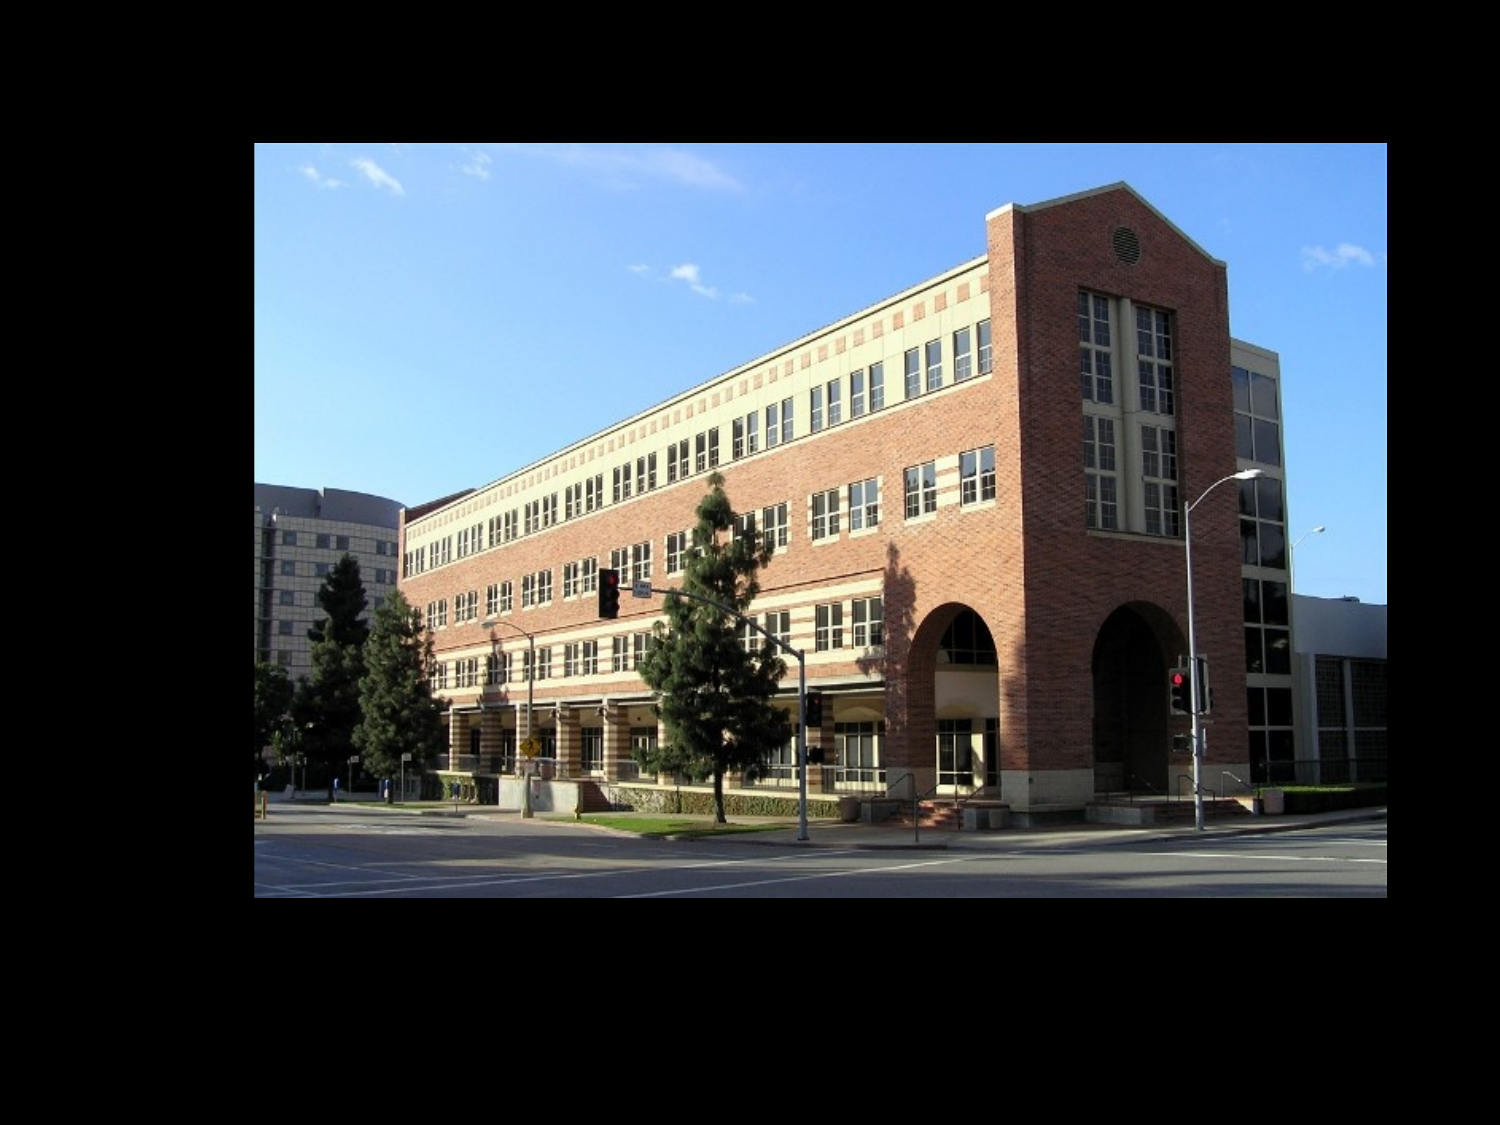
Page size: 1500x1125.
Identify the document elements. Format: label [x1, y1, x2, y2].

picture [254, 143, 1388, 899]
